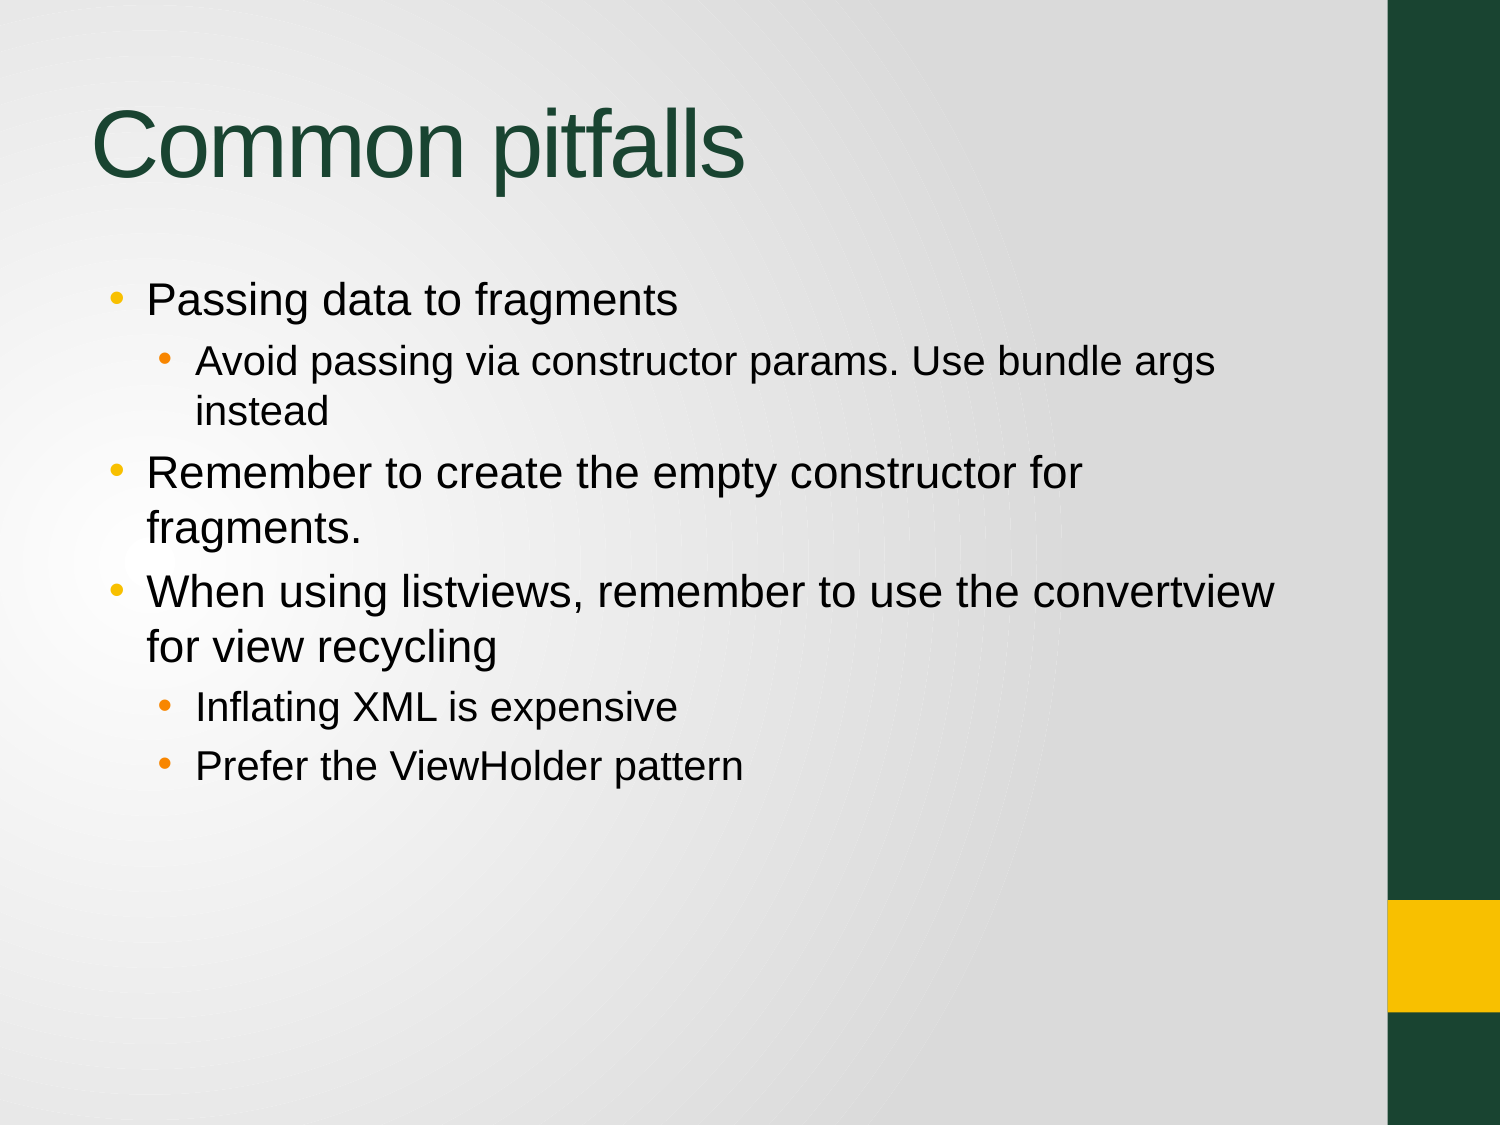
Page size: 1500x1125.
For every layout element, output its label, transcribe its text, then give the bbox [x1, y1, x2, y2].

title Common pitfalls [75, 45, 1325, 233]
list Passing data to fragments Avoid passing via constructor params. Use bundle args instead Remember to create the empty constructor for fragments. When using listviews, remember to use the convertview for view recycling Inflating XML is expensive Prefer the ViewHolder pattern [75, 262, 1325, 1050]
